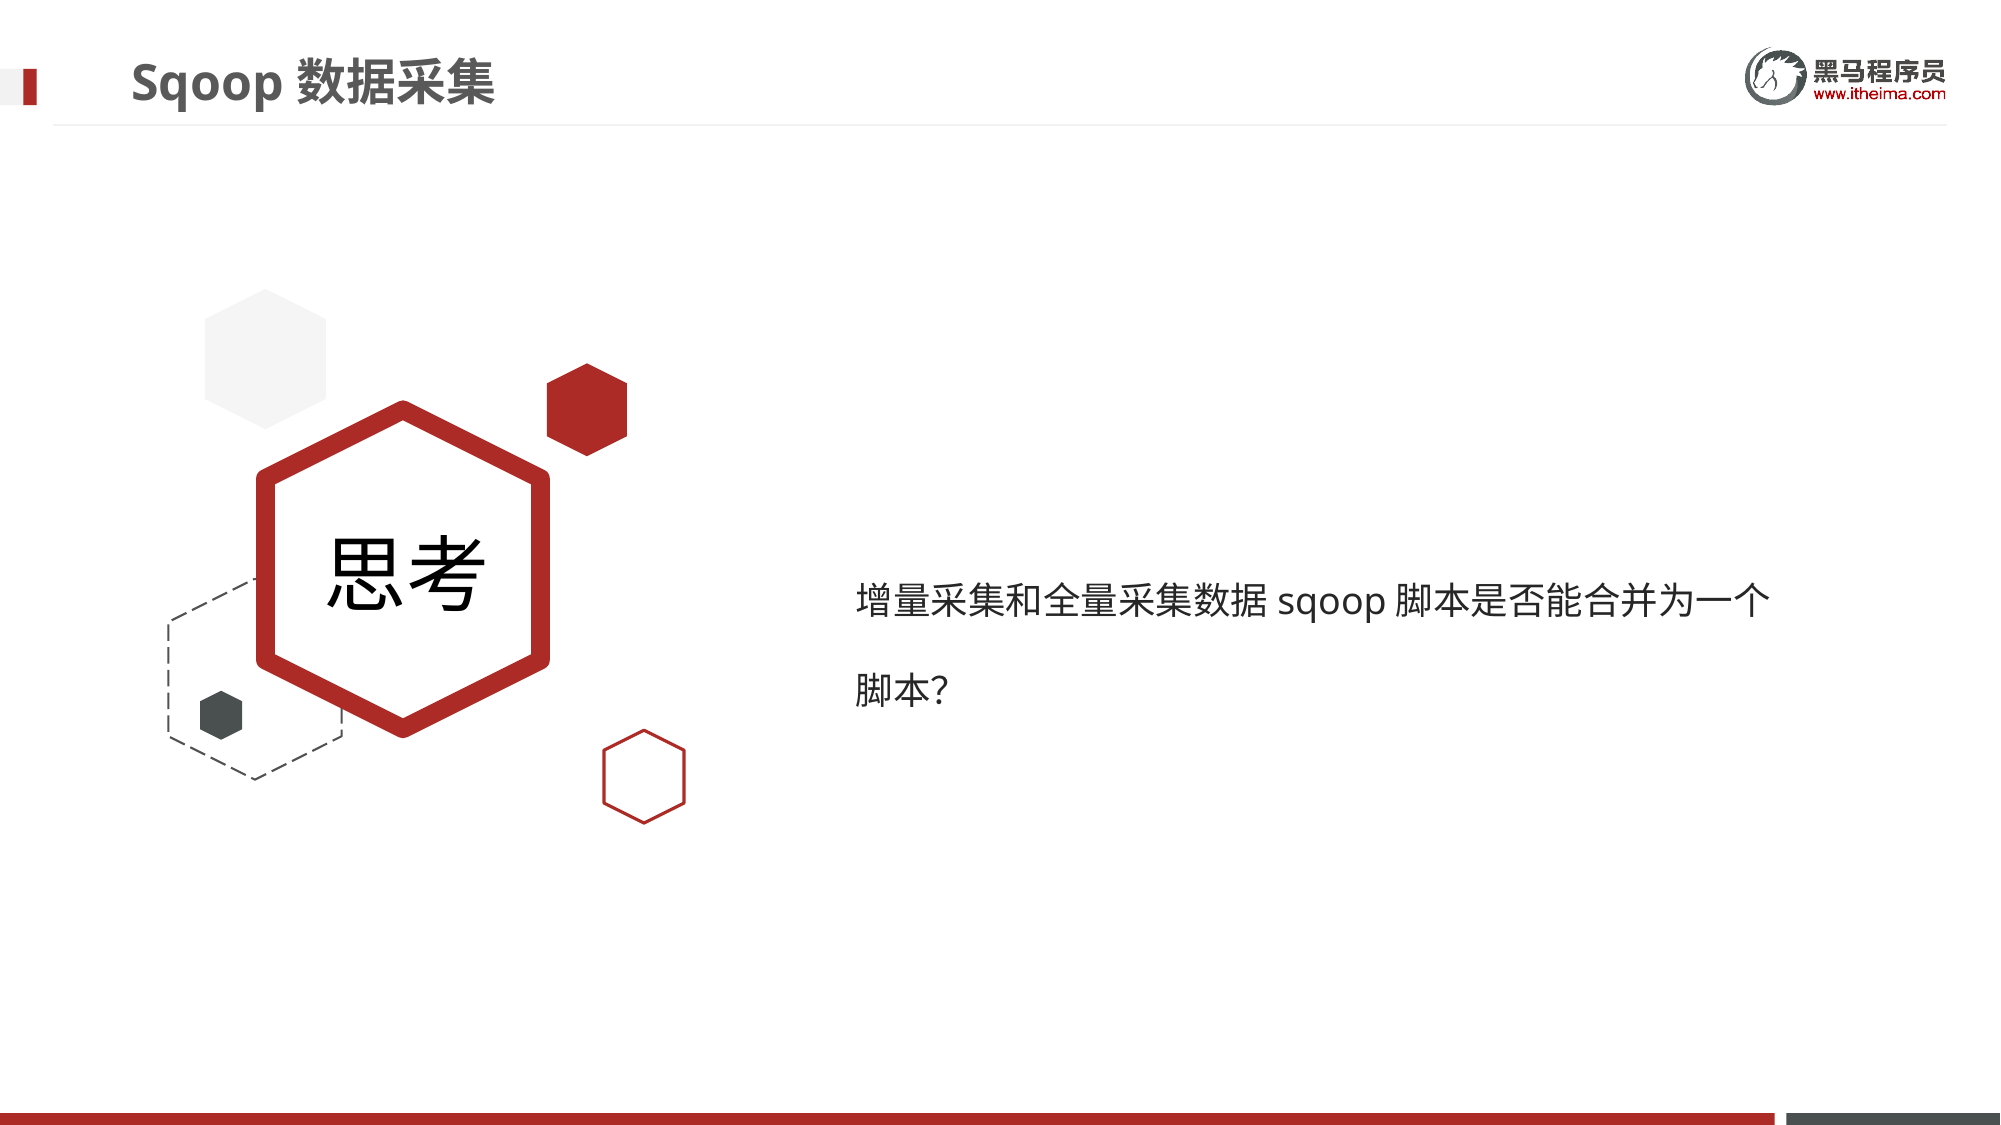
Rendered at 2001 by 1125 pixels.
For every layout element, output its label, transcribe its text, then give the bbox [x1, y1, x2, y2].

list 增量采集和全量采集数据sqoop脚本是否能合并为一个脚本？ [841, 235, 1786, 1009]
picture [1744, 46, 1946, 106]
title Sqoop数据采集 [116, 38, 1556, 124]
